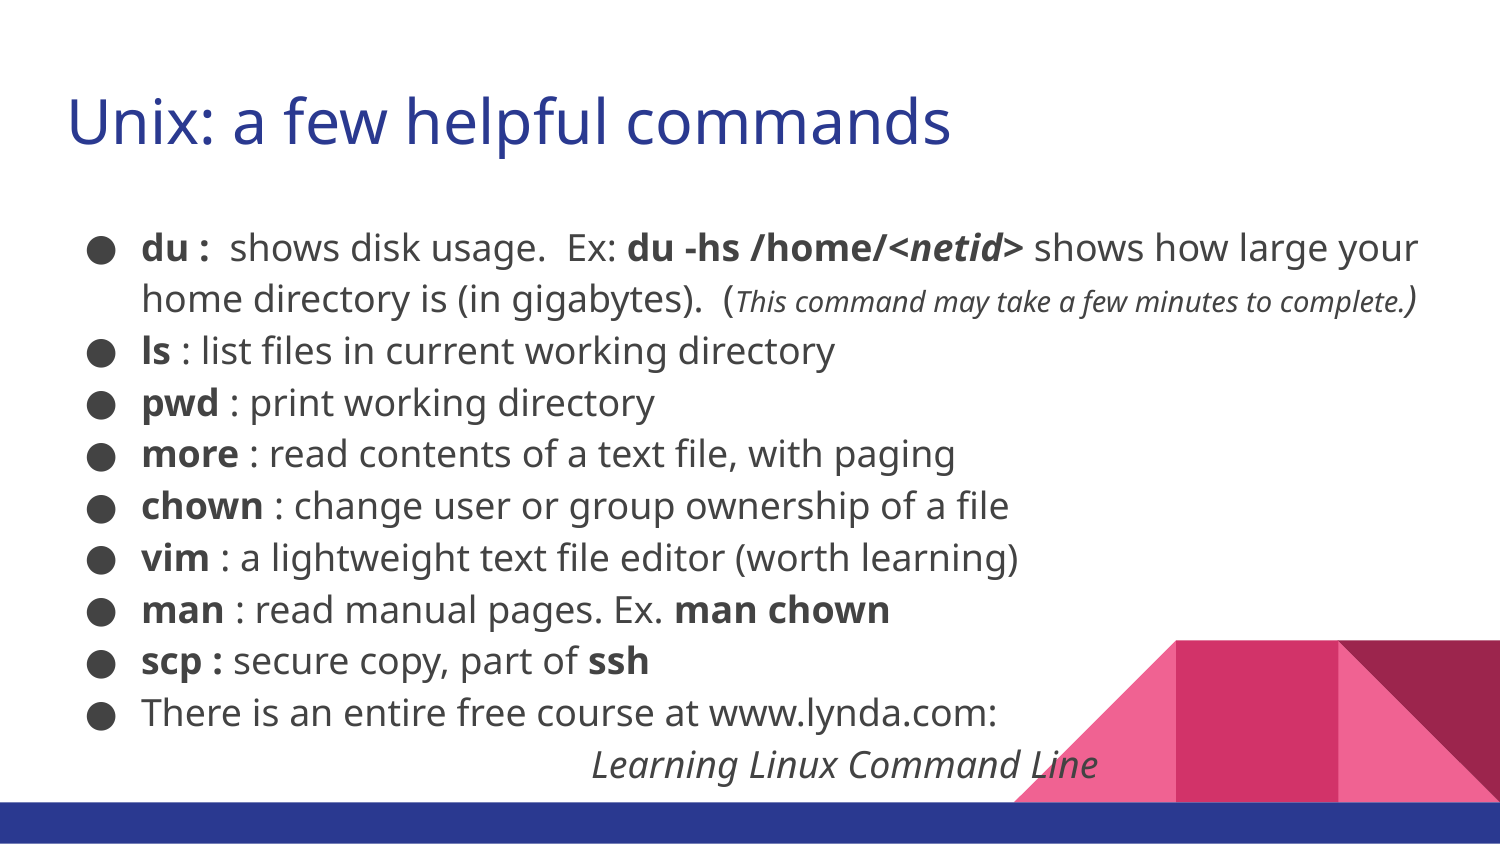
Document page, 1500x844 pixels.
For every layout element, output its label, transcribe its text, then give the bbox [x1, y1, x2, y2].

list du : shows disk usage. Ex: du -hs /home/<netid> shows how large your home directory is (in gigabytes). (This command may take a few minutes to complete.) ls : list files in current working directory pwd : print working directory more : read contents of a text file, with paging chown : change user or group ownership of a file vim : a lightweight text file editor (worth learning) man : read manual pages. Ex. man chown scp : secure copy, part of ssh There is an entire free course at www.lynda.com: Learning Linux Command Line [51, 201, 1449, 750]
title Unix: a few helpful commands [51, 67, 1449, 167]
